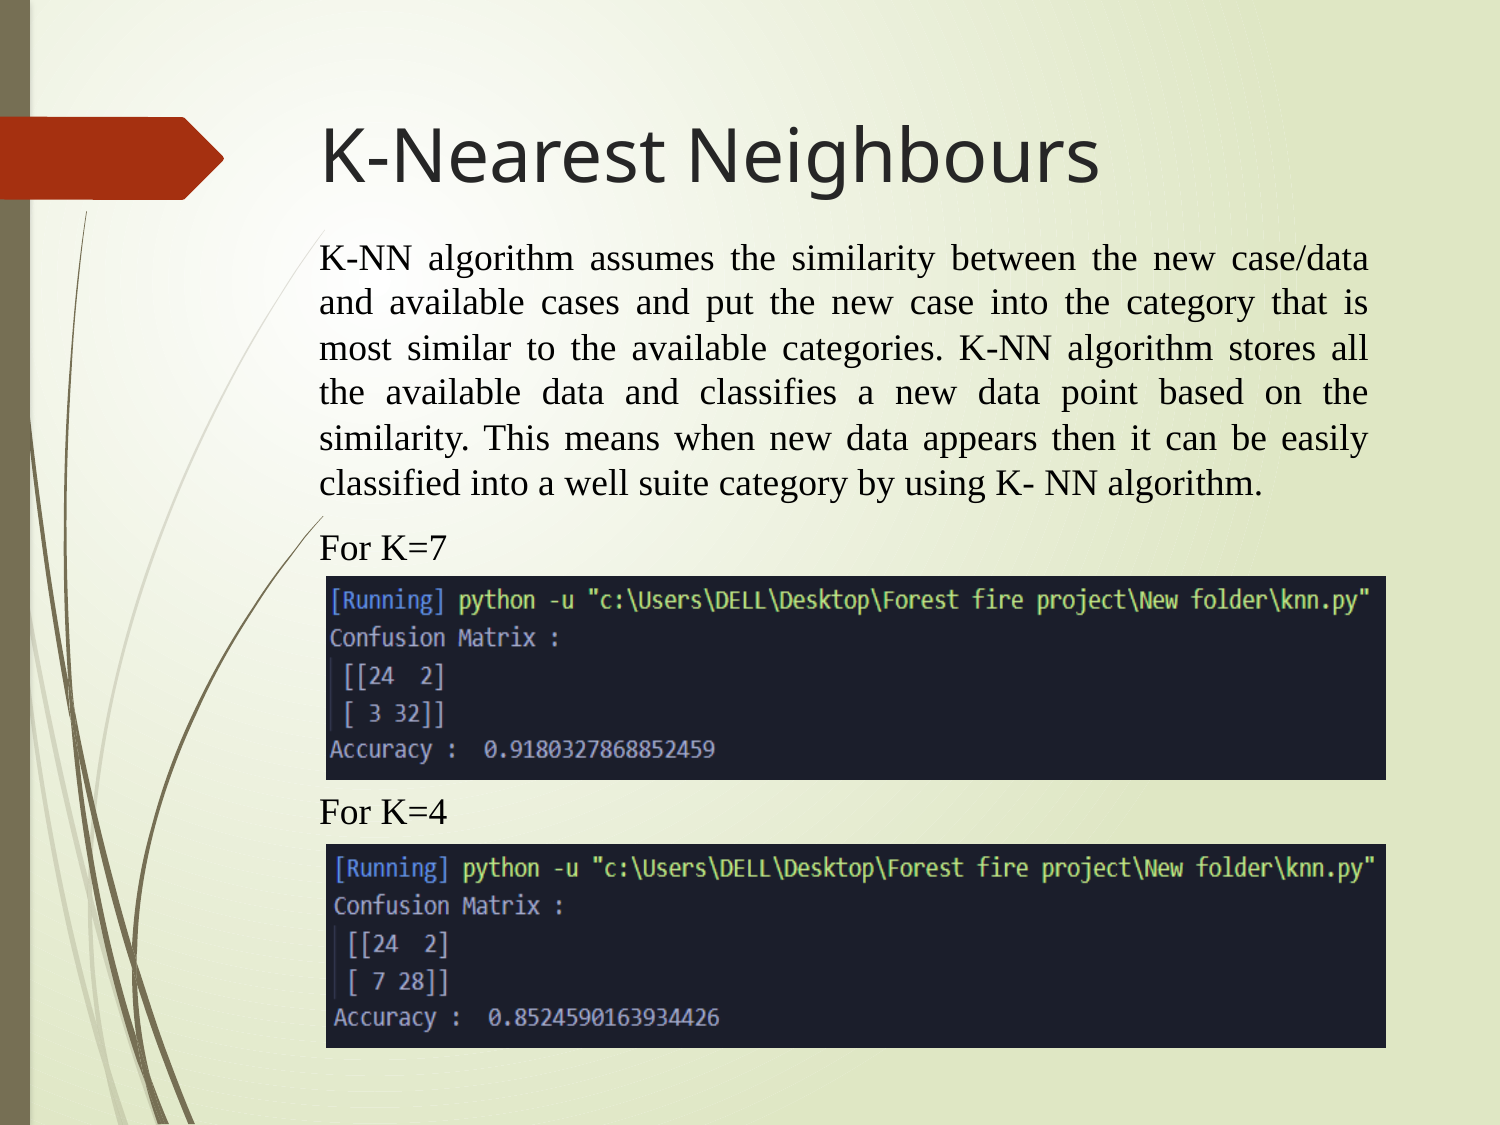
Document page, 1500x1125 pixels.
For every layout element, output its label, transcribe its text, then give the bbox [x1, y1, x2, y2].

picture [325, 575, 1386, 780]
list K-NN algorithm assumes the similarity between the new case/data and available cases and put the new case into the category that is most similar to the available categories. K-NN algorithm stores all the available data and classifies a new data point based on the similarity. This means when new data appears then it can be easily classified into a well suite category by using K- NN algorithm. For K=7 For K=4 [304, 311, 1386, 1125]
picture [325, 844, 1386, 1048]
title K-Nearest Neighbours [304, 99, 1386, 311]
